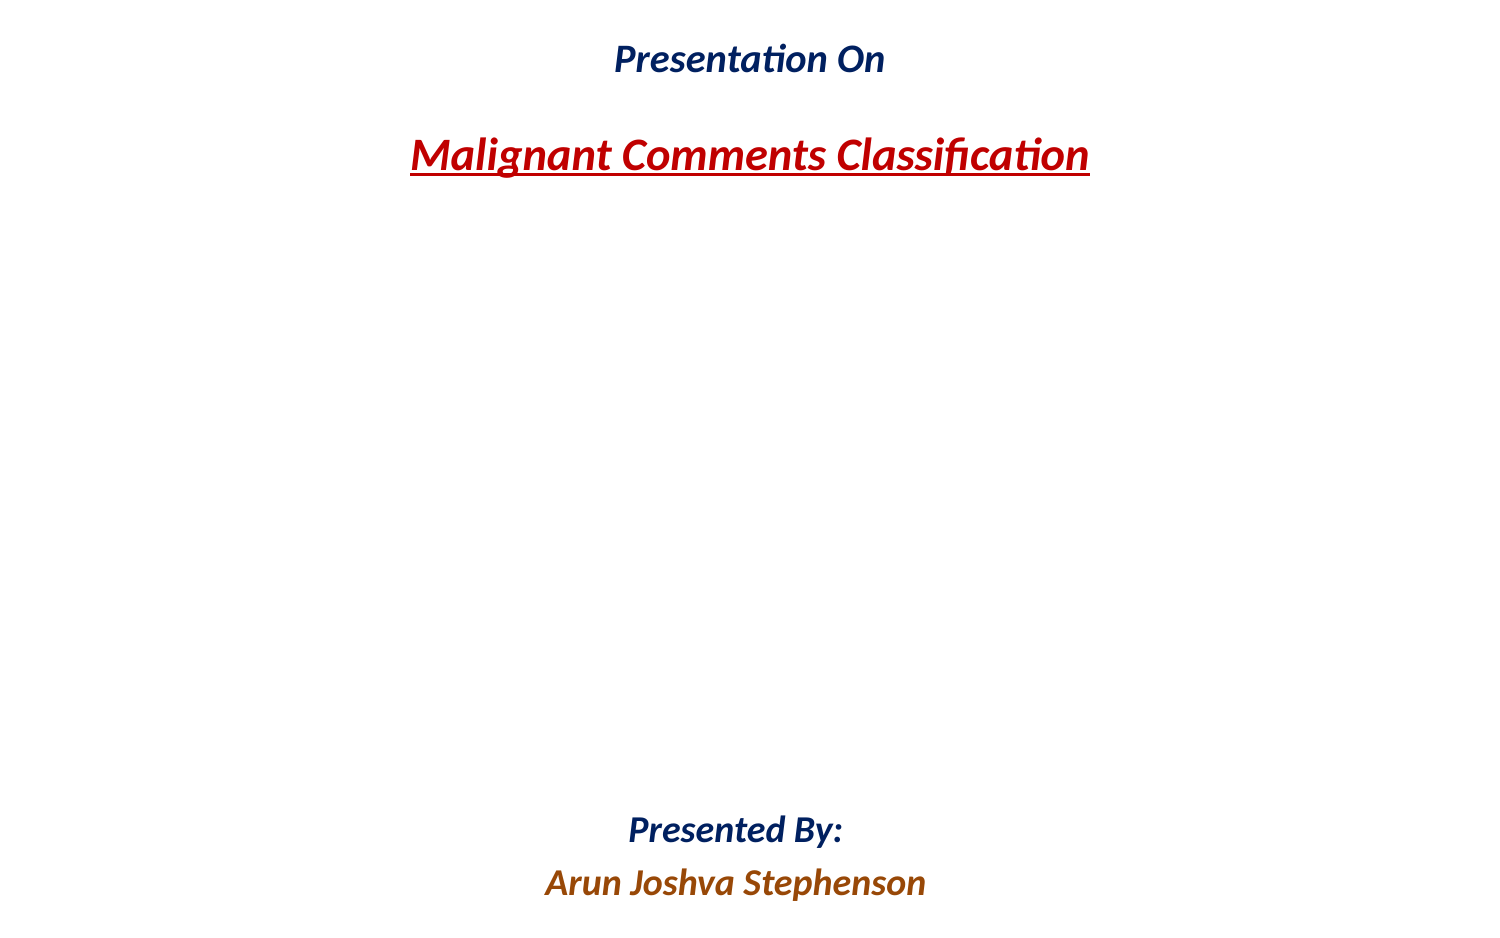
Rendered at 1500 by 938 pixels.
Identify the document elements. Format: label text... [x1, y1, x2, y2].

title Presentation On Malignant Comments Classification [112, 23, 1388, 188]
subtitle Presented By: Arun Joshva Stephenson [210, 796, 1261, 912]
